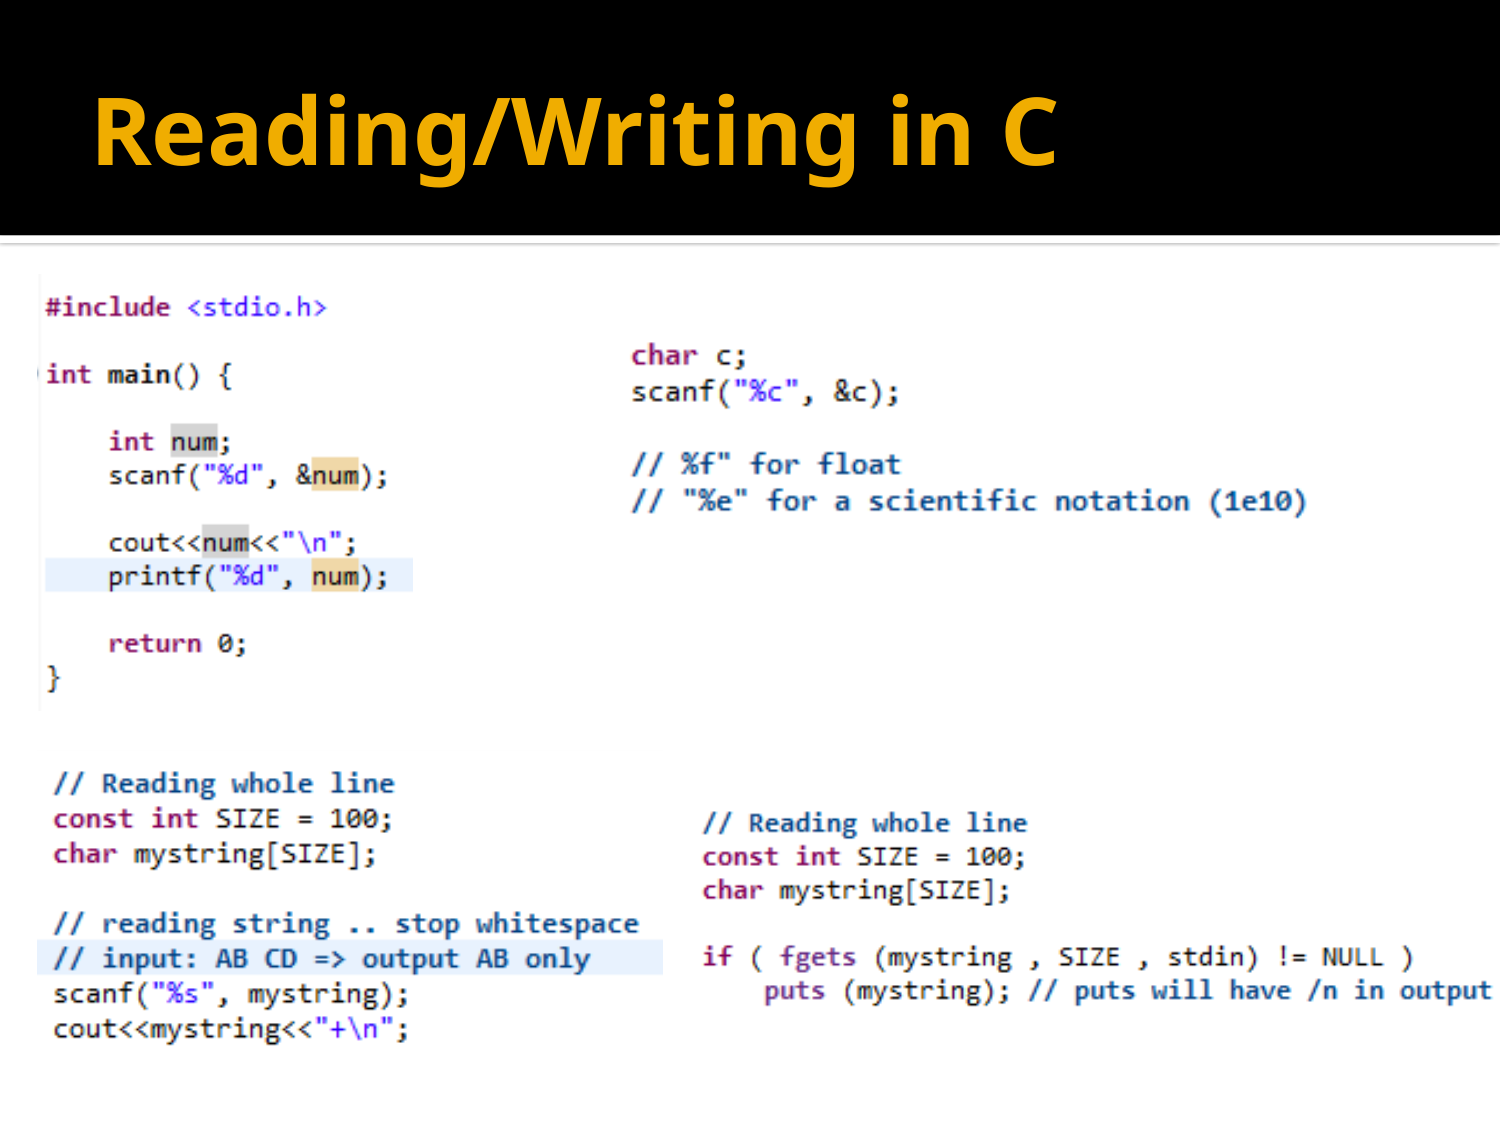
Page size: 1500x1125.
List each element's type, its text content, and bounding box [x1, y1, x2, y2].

picture [37, 749, 663, 1064]
title Reading/Writing in C [75, 25, 1425, 231]
picture [37, 274, 413, 711]
picture [624, 324, 1314, 538]
picture [687, 799, 1500, 1013]
